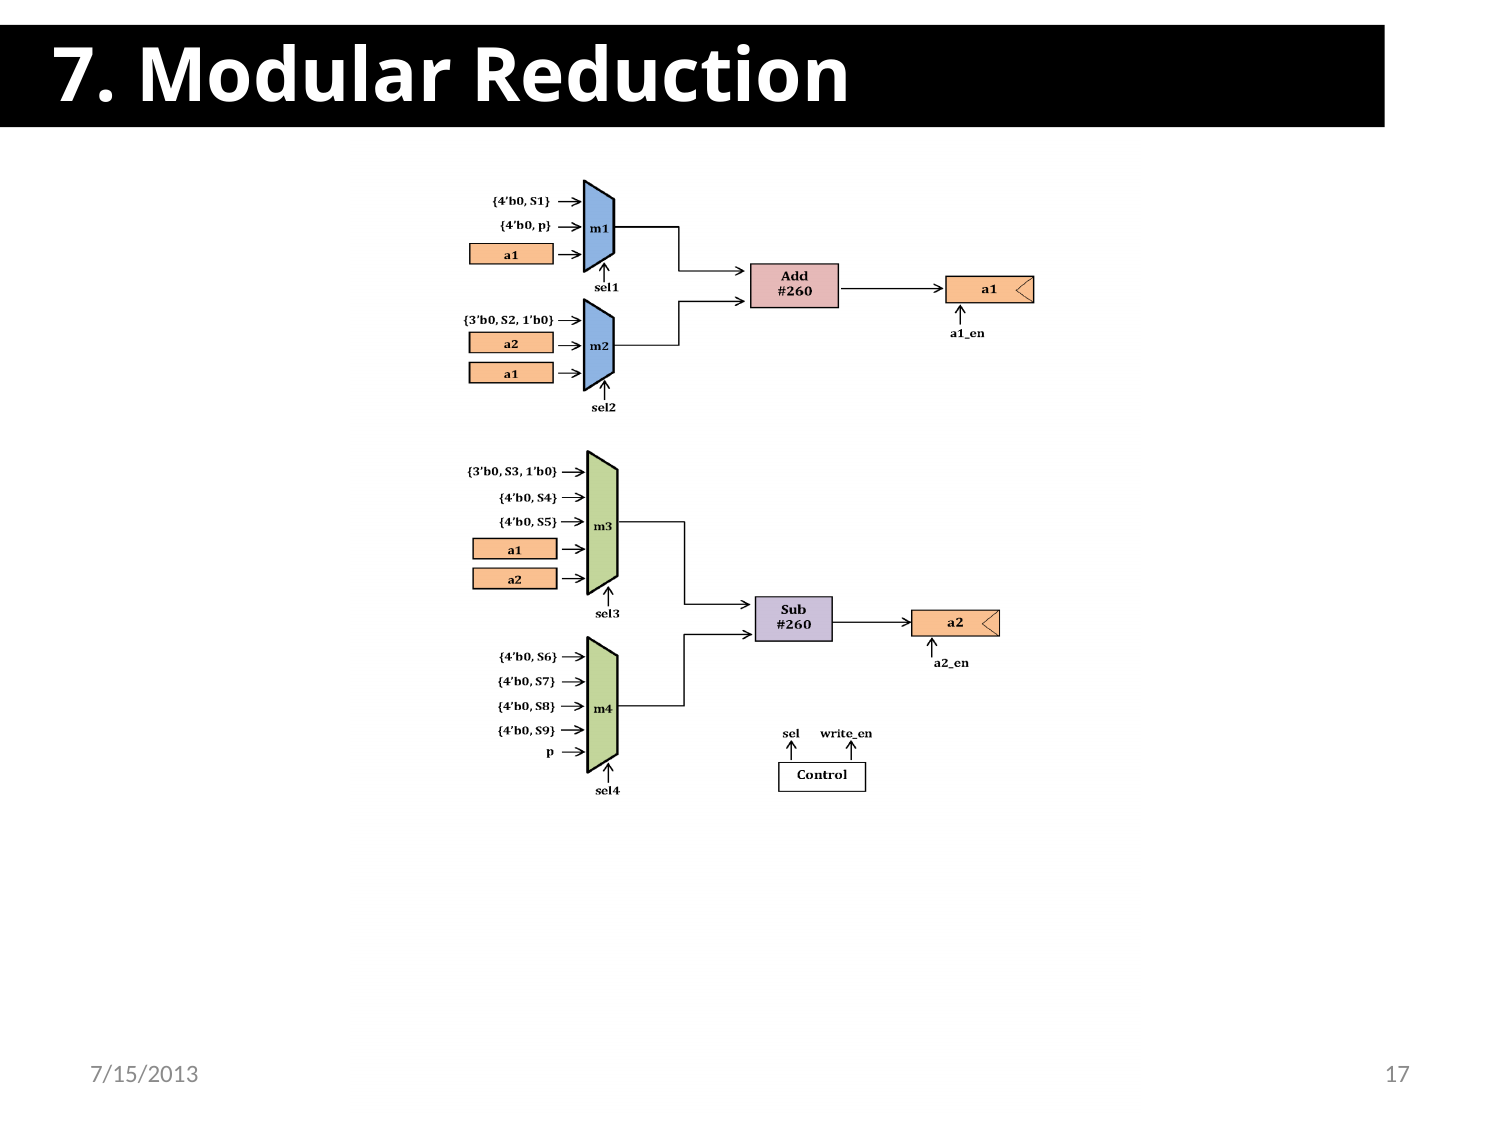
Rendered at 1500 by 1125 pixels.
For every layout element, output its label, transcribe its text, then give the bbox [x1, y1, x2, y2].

text_box [0, 23, 1387, 129]
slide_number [75, 1042, 344, 1103]
slide_number 17 [1145, 1042, 1425, 1103]
picture [349, 137, 1141, 1113]
text_box 7. Modular Reduction [37, 18, 1430, 124]
